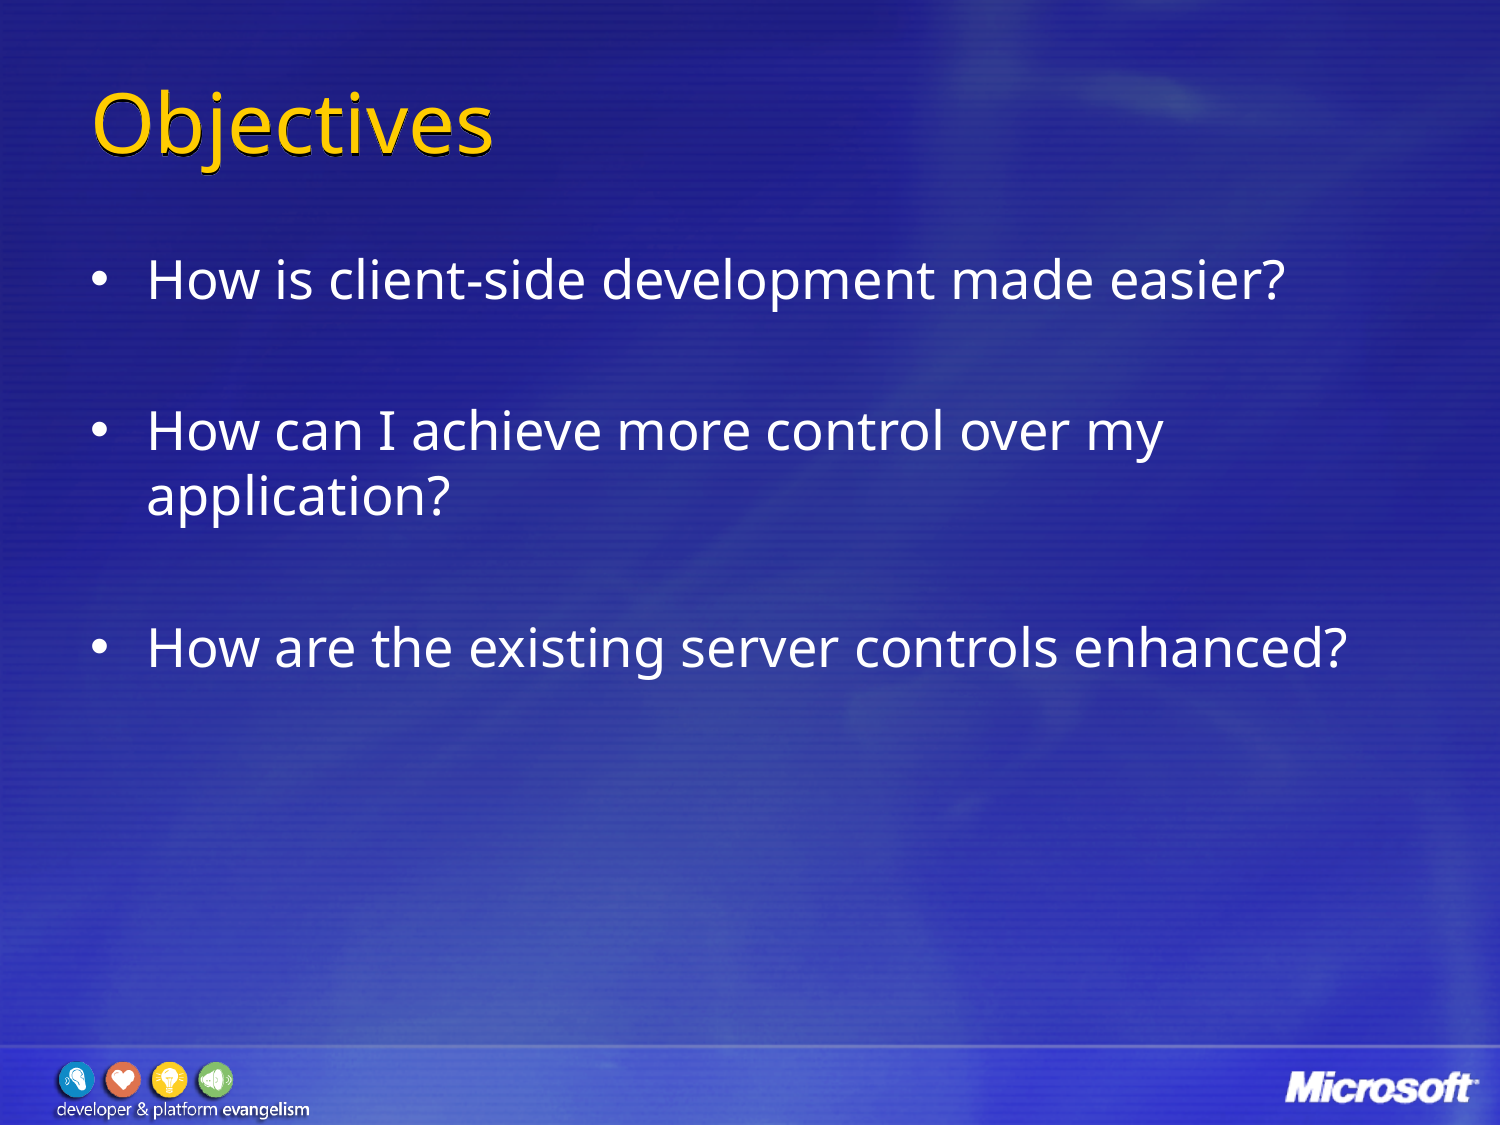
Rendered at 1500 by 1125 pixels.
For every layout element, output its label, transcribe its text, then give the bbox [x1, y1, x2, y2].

list How is client-side development made easier? How can I achieve more control over my application? How are the existing server controls enhanced? [74, 237, 1426, 688]
picture [0, 0, 1500, 1125]
title Objectives [74, 62, 1426, 161]
